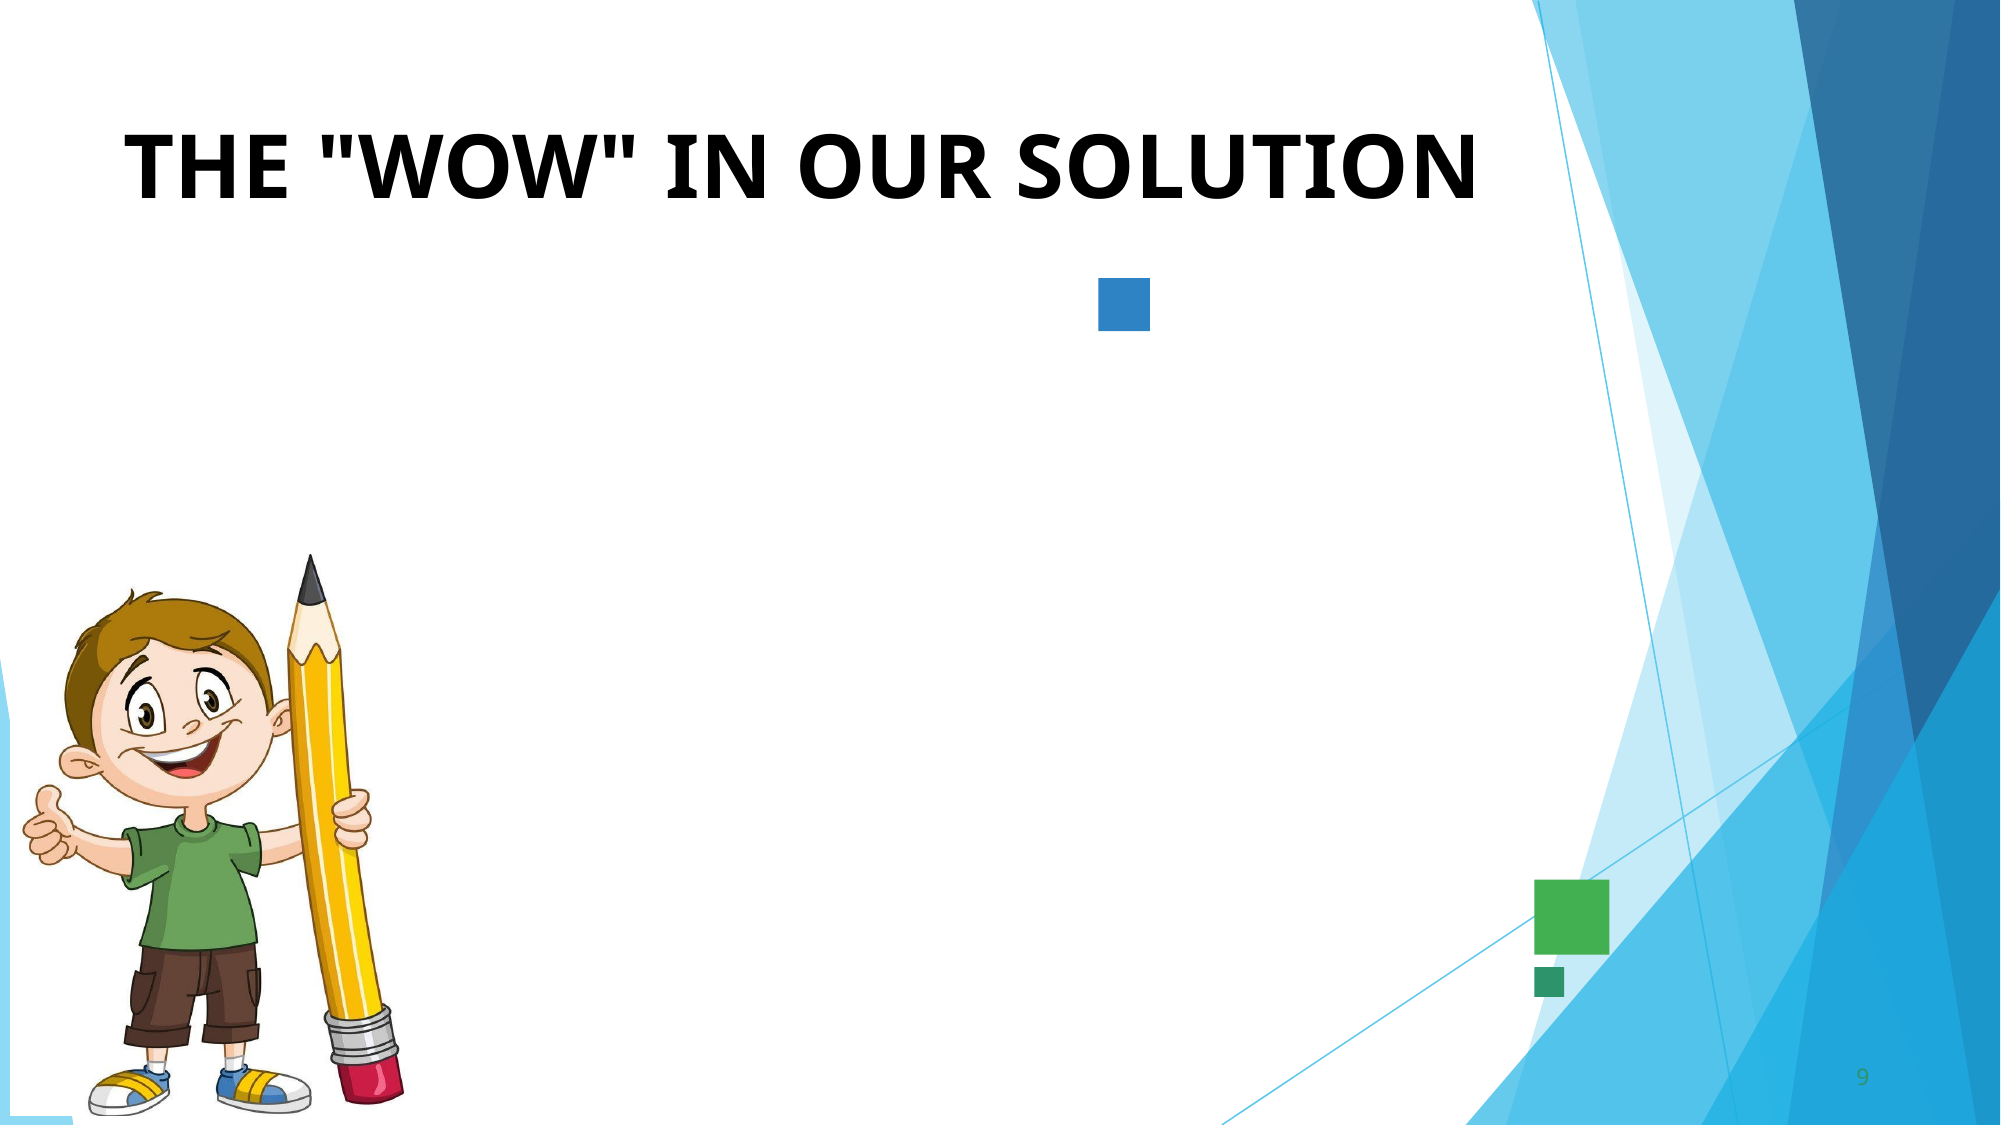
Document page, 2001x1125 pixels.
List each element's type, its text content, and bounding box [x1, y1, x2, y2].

text_box 9 [1849, 1061, 1888, 1095]
text_box [1534, 879, 1610, 955]
text_box [449, 386, 1850, 518]
text_box [1098, 298, 1150, 332]
text_box [1534, 967, 1565, 997]
picture [10, 554, 416, 1116]
title THE "WOW" IN OUR SOLUTION [121, 107, 1513, 298]
